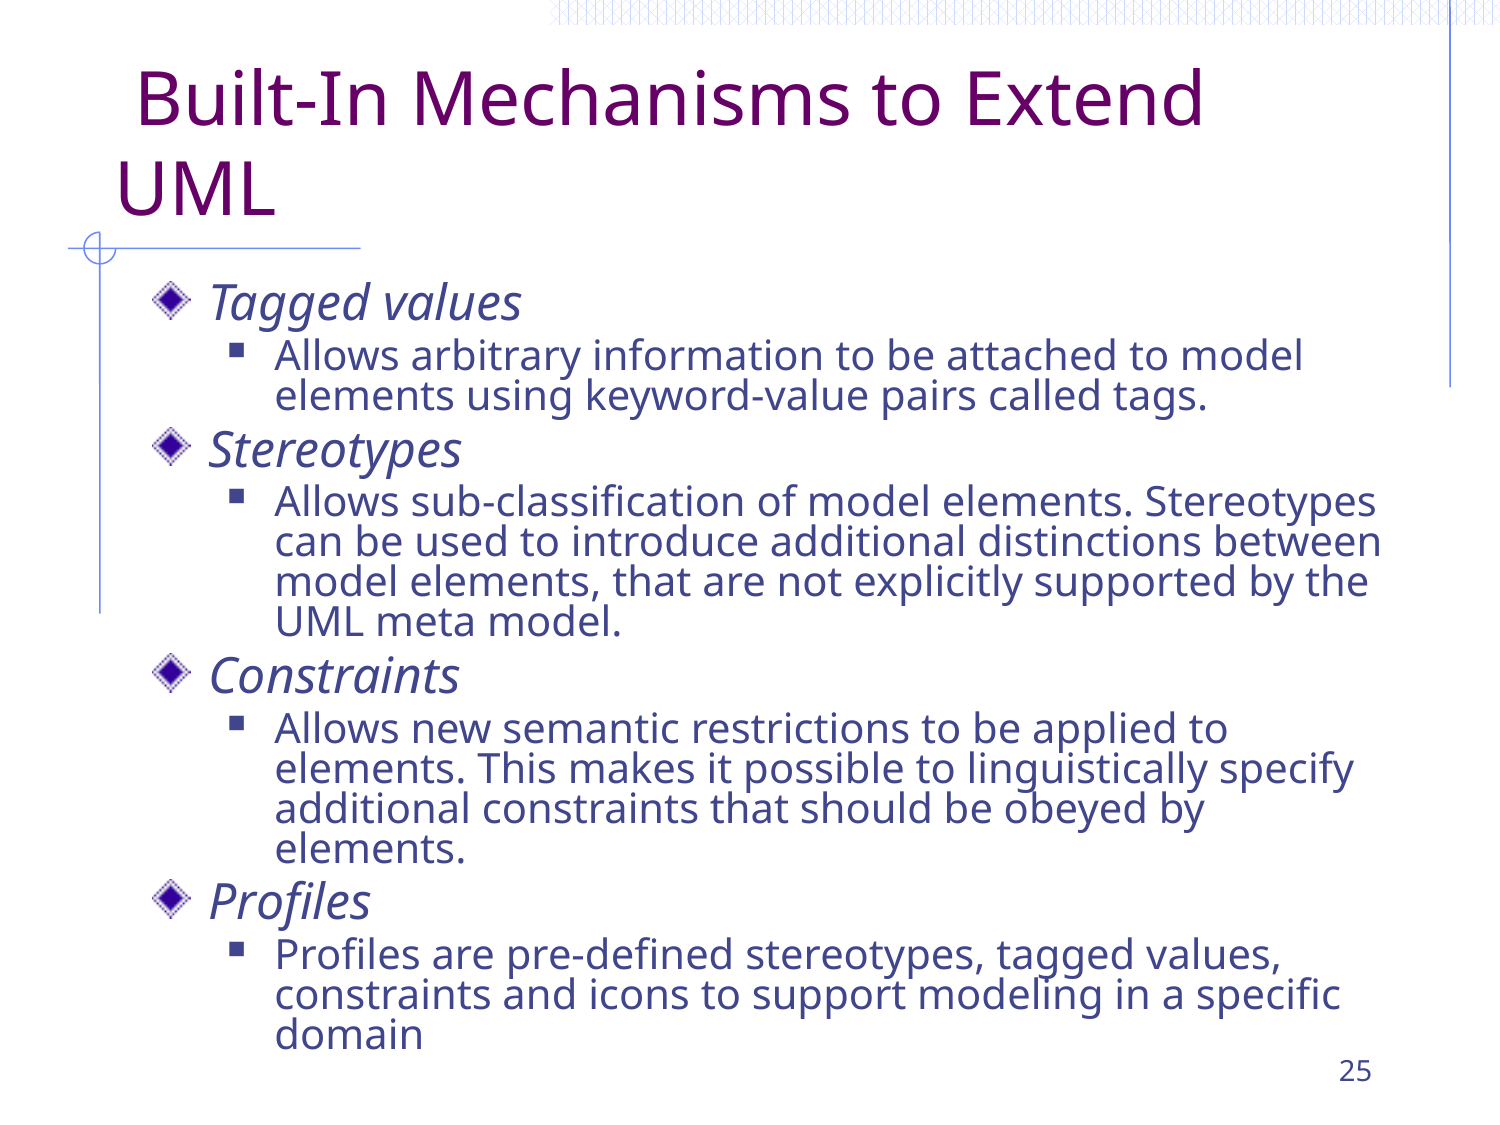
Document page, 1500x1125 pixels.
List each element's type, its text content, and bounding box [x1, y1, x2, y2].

slide_number 25 [1074, 1075, 1388, 1100]
picture [152, 879, 191, 919]
picture [152, 653, 191, 693]
picture [152, 427, 191, 466]
picture [152, 281, 191, 320]
title Built-In Mechanisms to Extend UML [99, 50, 1375, 238]
list Tagged values Allows arbitrary information to be attached to model elements using keyword-value pairs called tags. Stereotypes Allows sub-classification of model elements. Stereotypes can be used to introduce additional distinctions between model elements, that are not explicitly supported by the UML meta model. Constraints Allows new semantic restrictions to be applied to elements. This makes it possible to linguistically specify additional constraints that should be obeyed by elements. Profiles Profiles are pre-defined stereotypes, tagged values, constraints and icons to support modeling in a specific domain [137, 275, 1413, 1075]
